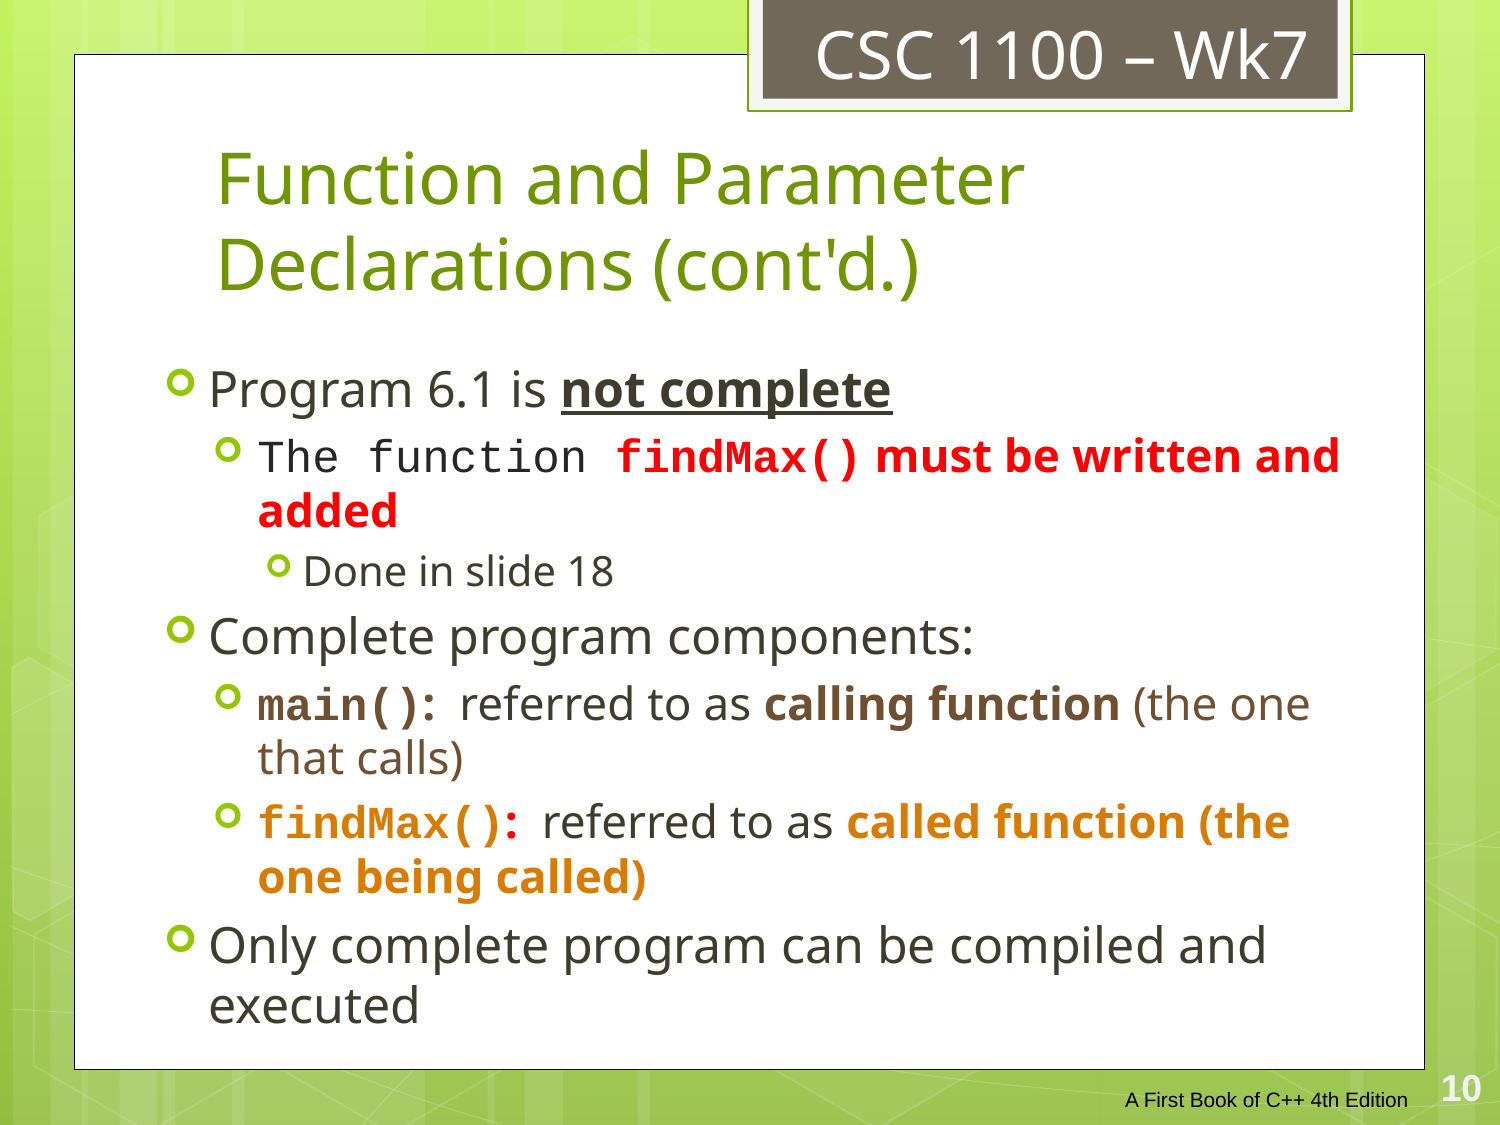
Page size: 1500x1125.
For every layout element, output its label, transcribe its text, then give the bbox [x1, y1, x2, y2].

text_box CSC 1100 – Wk7 [799, 0, 1325, 100]
text_box A First Book of C++ 4th Edition [848, 1069, 1423, 1125]
text_box 10 [1423, 1046, 1500, 1125]
title Function and Parameter Declarations (cont'd.) [200, 125, 1353, 313]
list Program 6.1 is not complete The function findMax() must be written and added Done in slide 18 Complete program components: main(): referred to as calling function (the one that calls) findMax(): referred to as called function (the one being called) Only complete program can be compiled and executed [137, 350, 1395, 1047]
